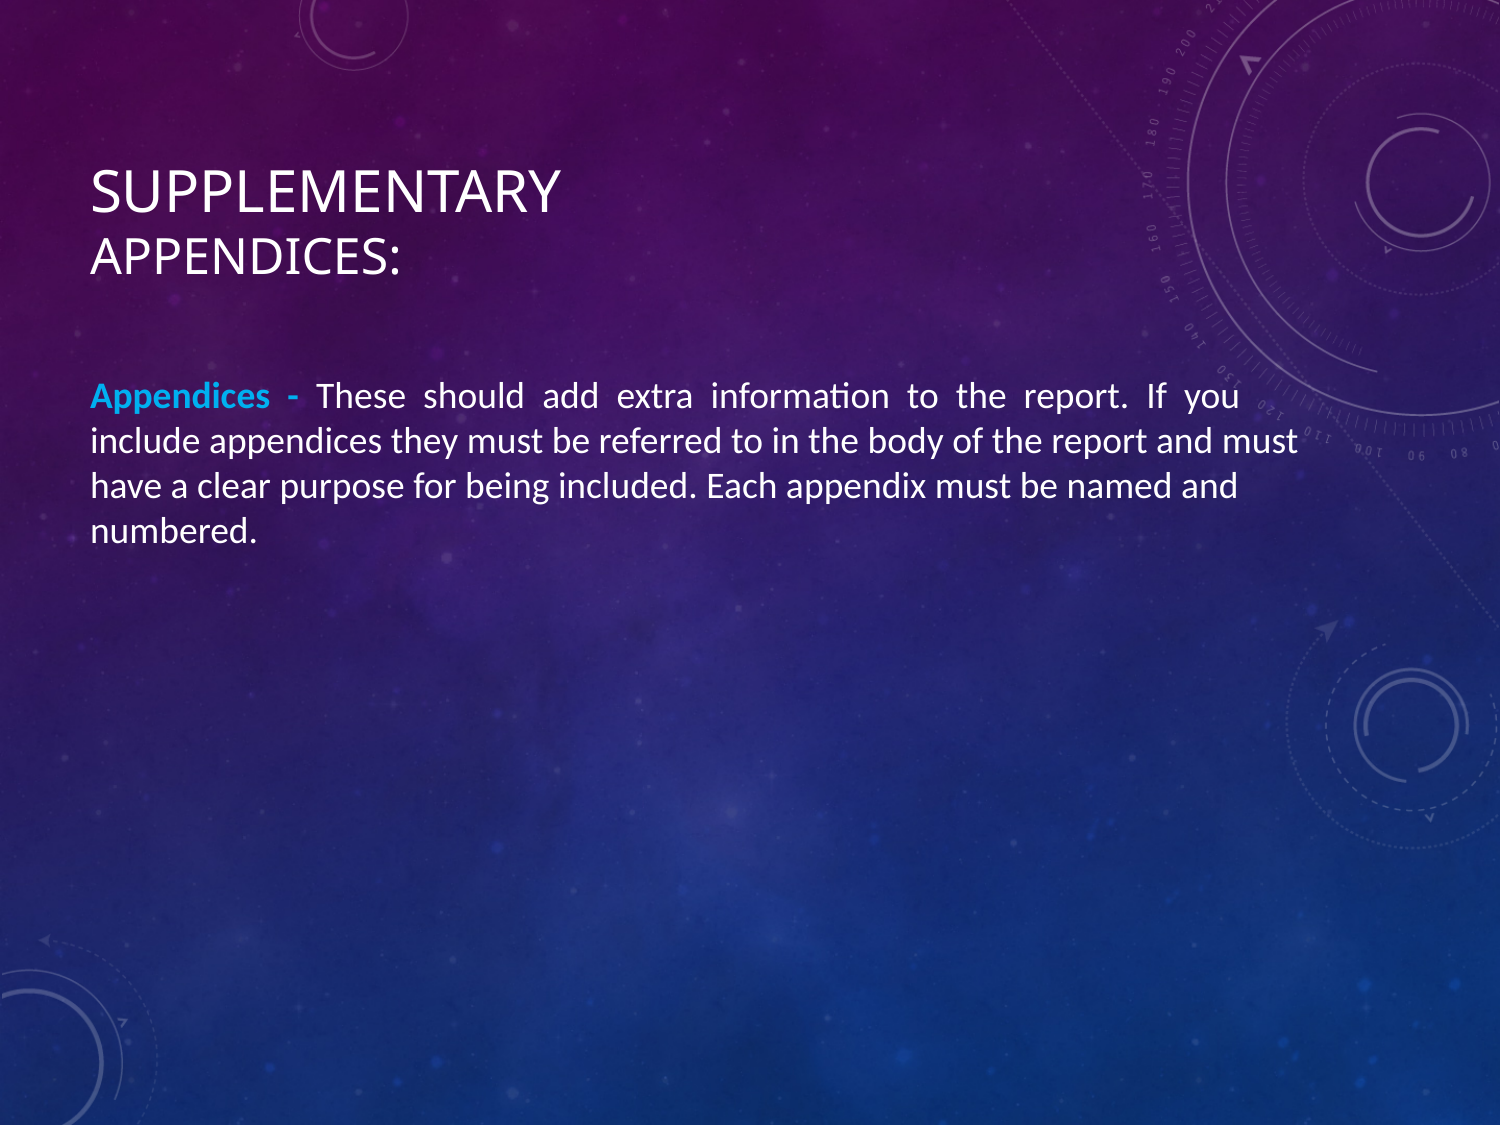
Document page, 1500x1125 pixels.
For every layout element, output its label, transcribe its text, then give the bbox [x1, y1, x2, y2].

list Appendices - These should add extra information to the report. If you include appendices they must be referred to in the body of the report and must have a clear purpose for being included. Each appendix must be named and numbered. [75, 351, 1350, 638]
picture [0, 0, 1500, 1125]
title Supplementary Appendices: [75, 99, 1350, 339]
